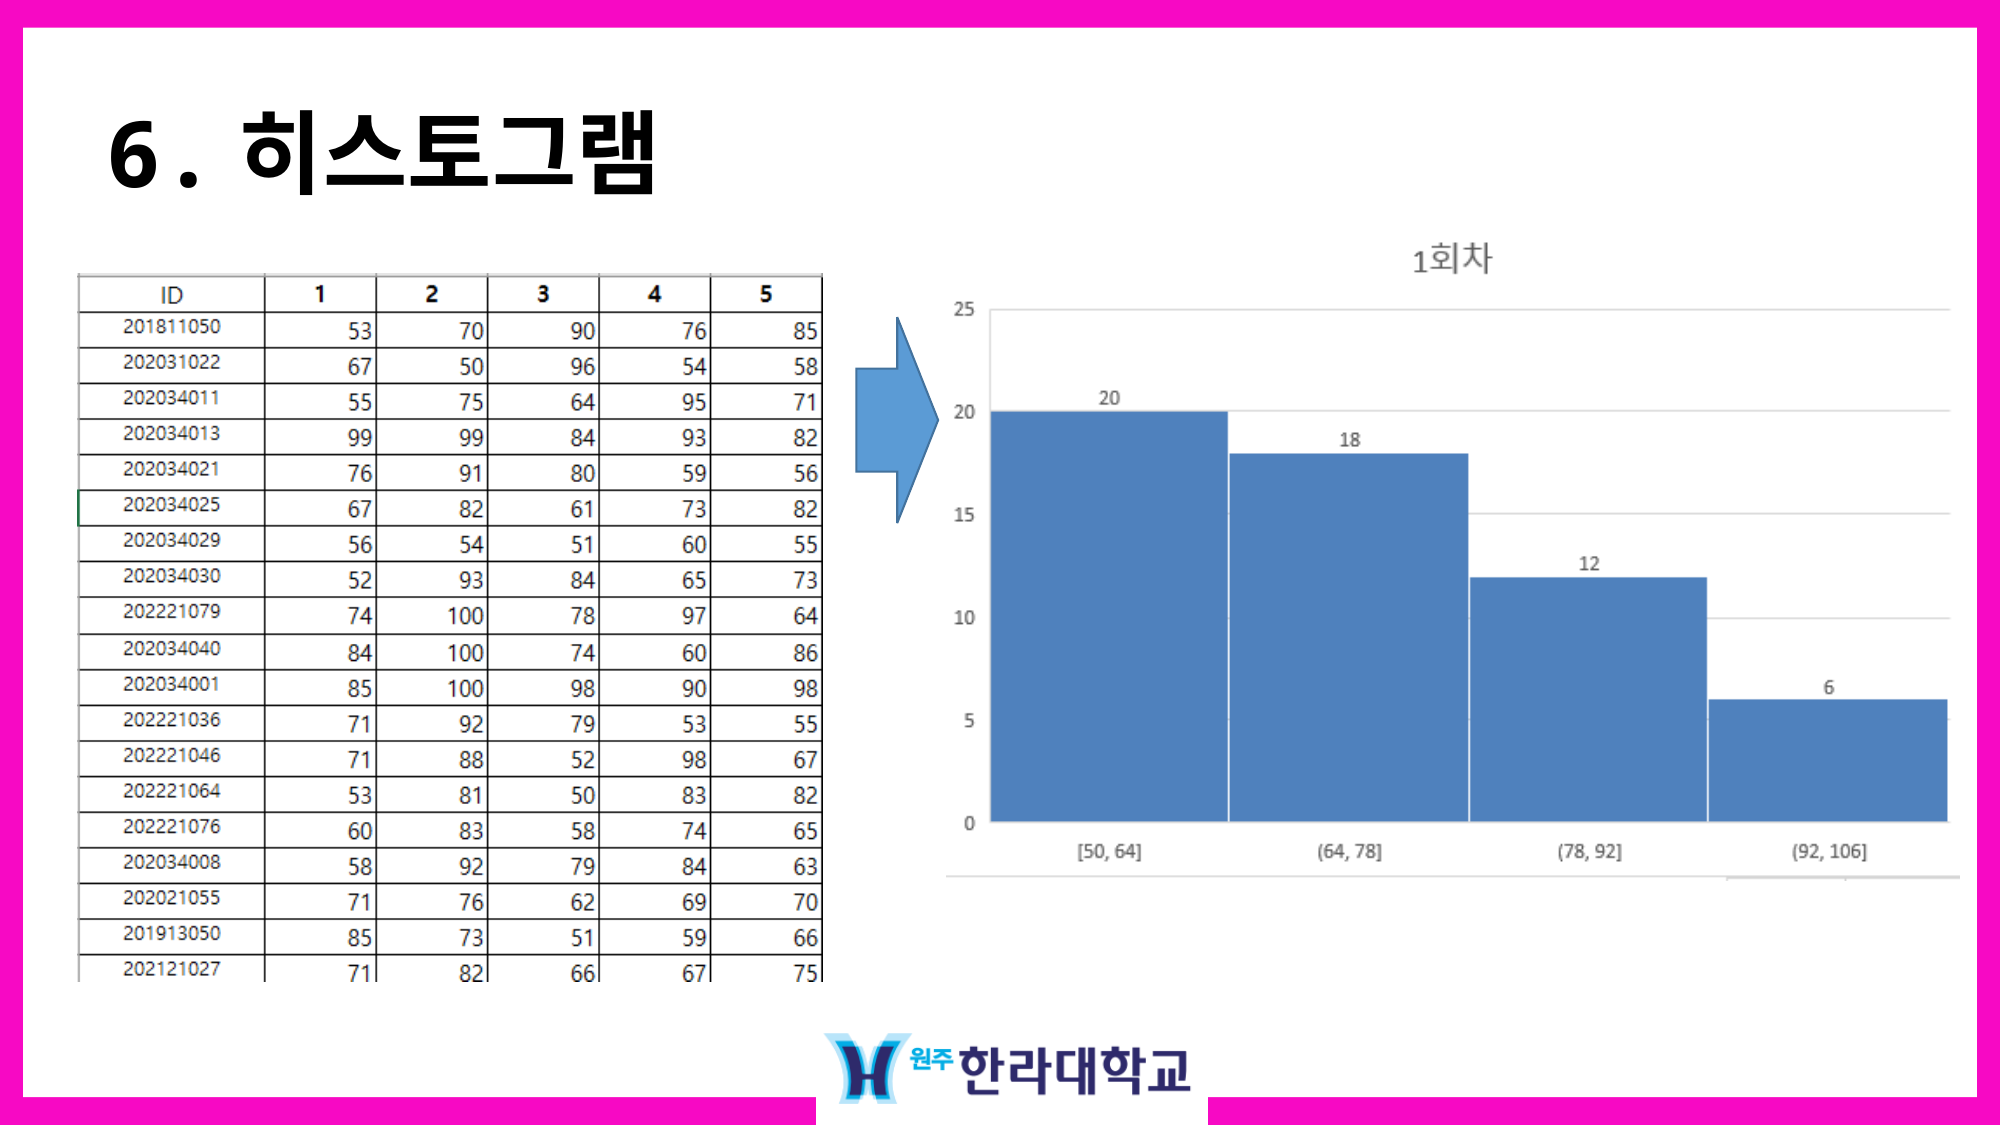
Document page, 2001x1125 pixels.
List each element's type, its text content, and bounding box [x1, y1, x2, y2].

text_box 6.히스토그램 [92, 87, 677, 213]
picture [946, 222, 1960, 881]
text_box [855, 316, 940, 524]
picture [77, 273, 823, 982]
picture [816, 1010, 1208, 1125]
